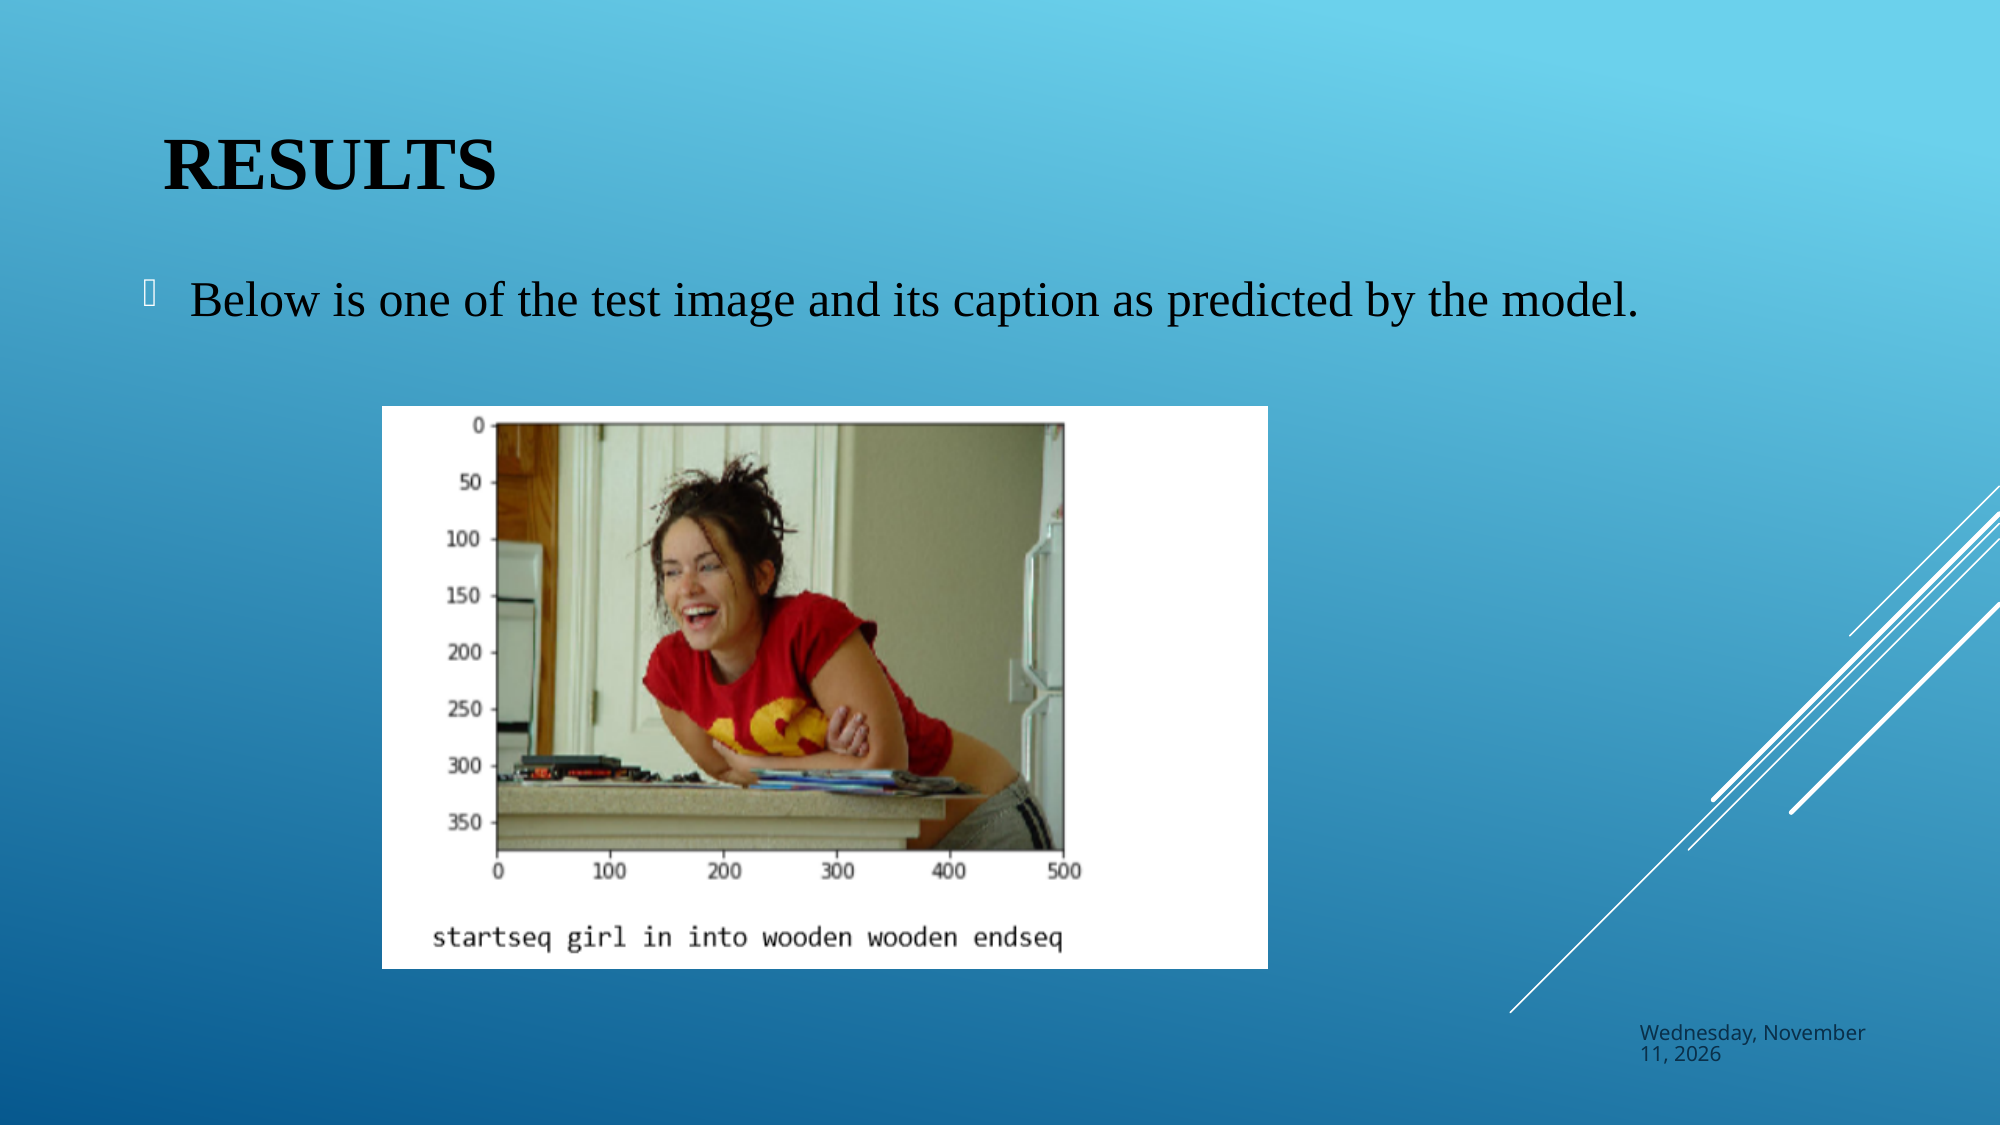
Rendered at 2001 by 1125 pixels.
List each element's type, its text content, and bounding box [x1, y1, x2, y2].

picture [381, 405, 1269, 969]
list Below is one of the test image and its caption as predicted by the model. [127, 0, 2000, 593]
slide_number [1624, 1012, 1888, 1073]
